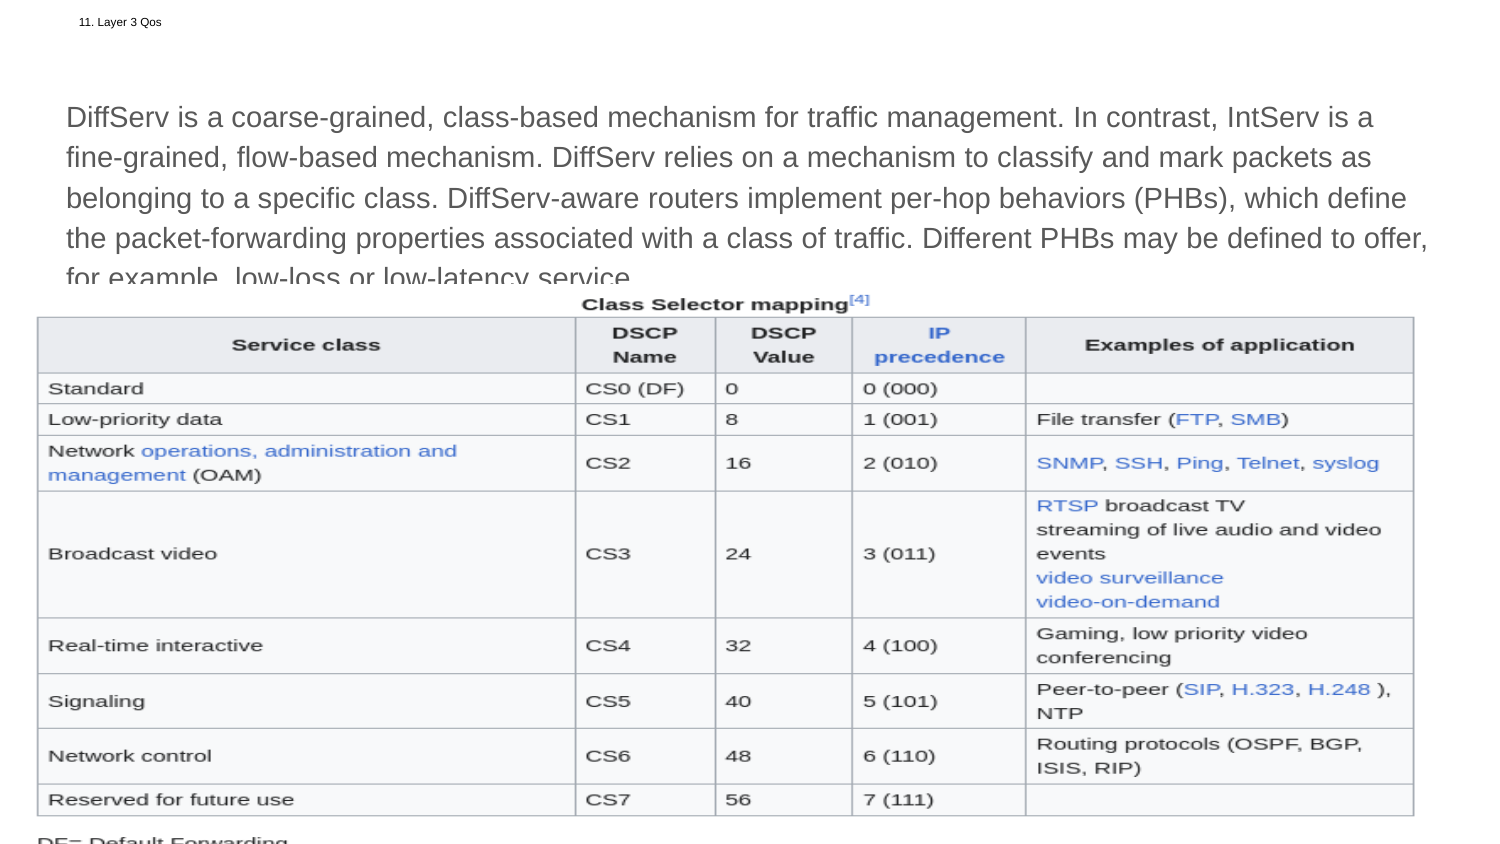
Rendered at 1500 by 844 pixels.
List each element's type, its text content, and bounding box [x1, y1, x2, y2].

list DiffServ is a coarse-grained, class-based mechanism for traffic management. In contrast, IntServ is a fine-grained, flow-based mechanism. DiffServ relies on a mechanism to classify and mark packets as belonging to a specific class. DiffServ-aware routers implement per-hop behaviors (PHBs), which define the packet-forwarding properties associated with a class of traffic. Different PHBs may be defined to offer, for example, low-loss or low-latency service. [51, 78, 1449, 282]
title 11. Layer 3 Qos [63, 0, 1462, 45]
picture [16, 284, 1462, 844]
